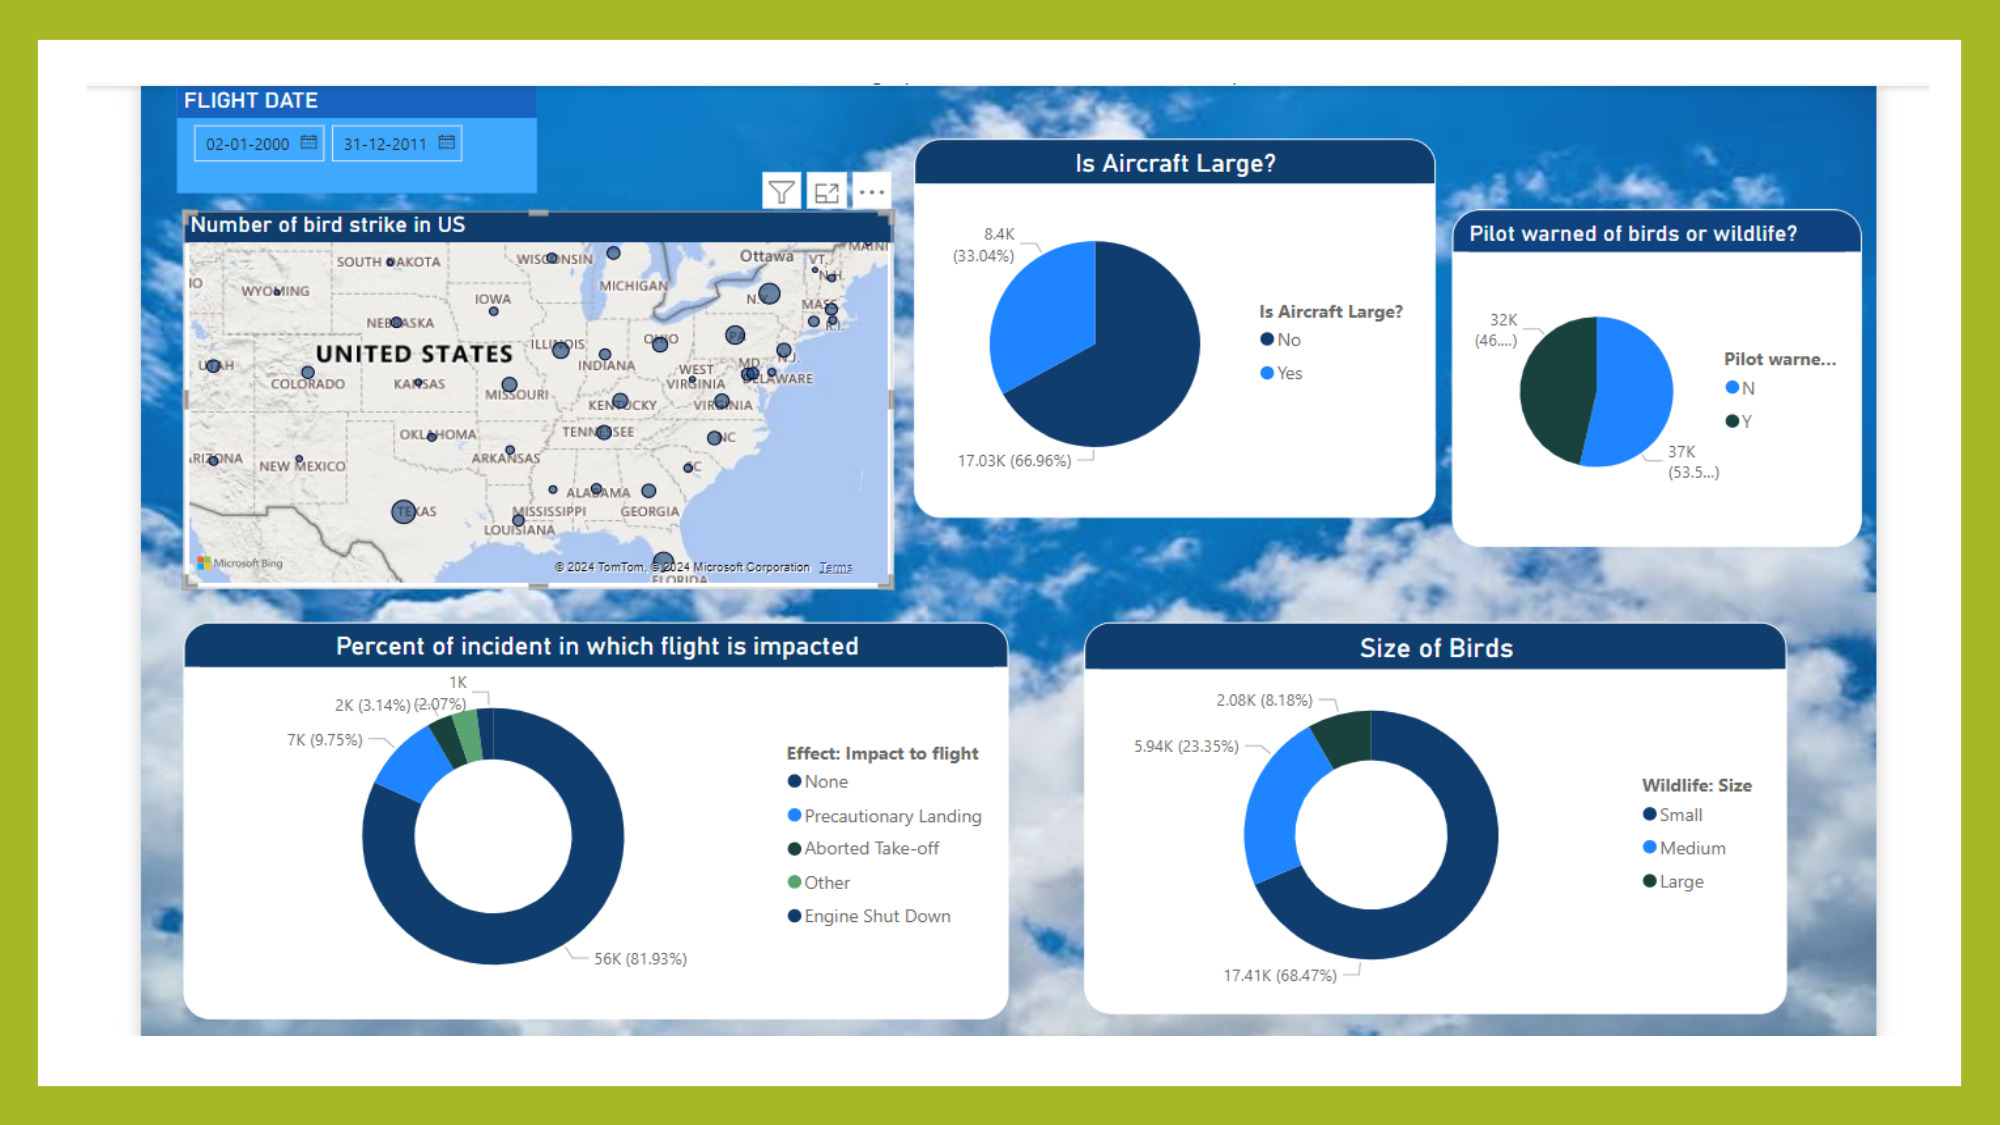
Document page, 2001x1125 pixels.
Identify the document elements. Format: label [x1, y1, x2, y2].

picture [86, 83, 1930, 1036]
